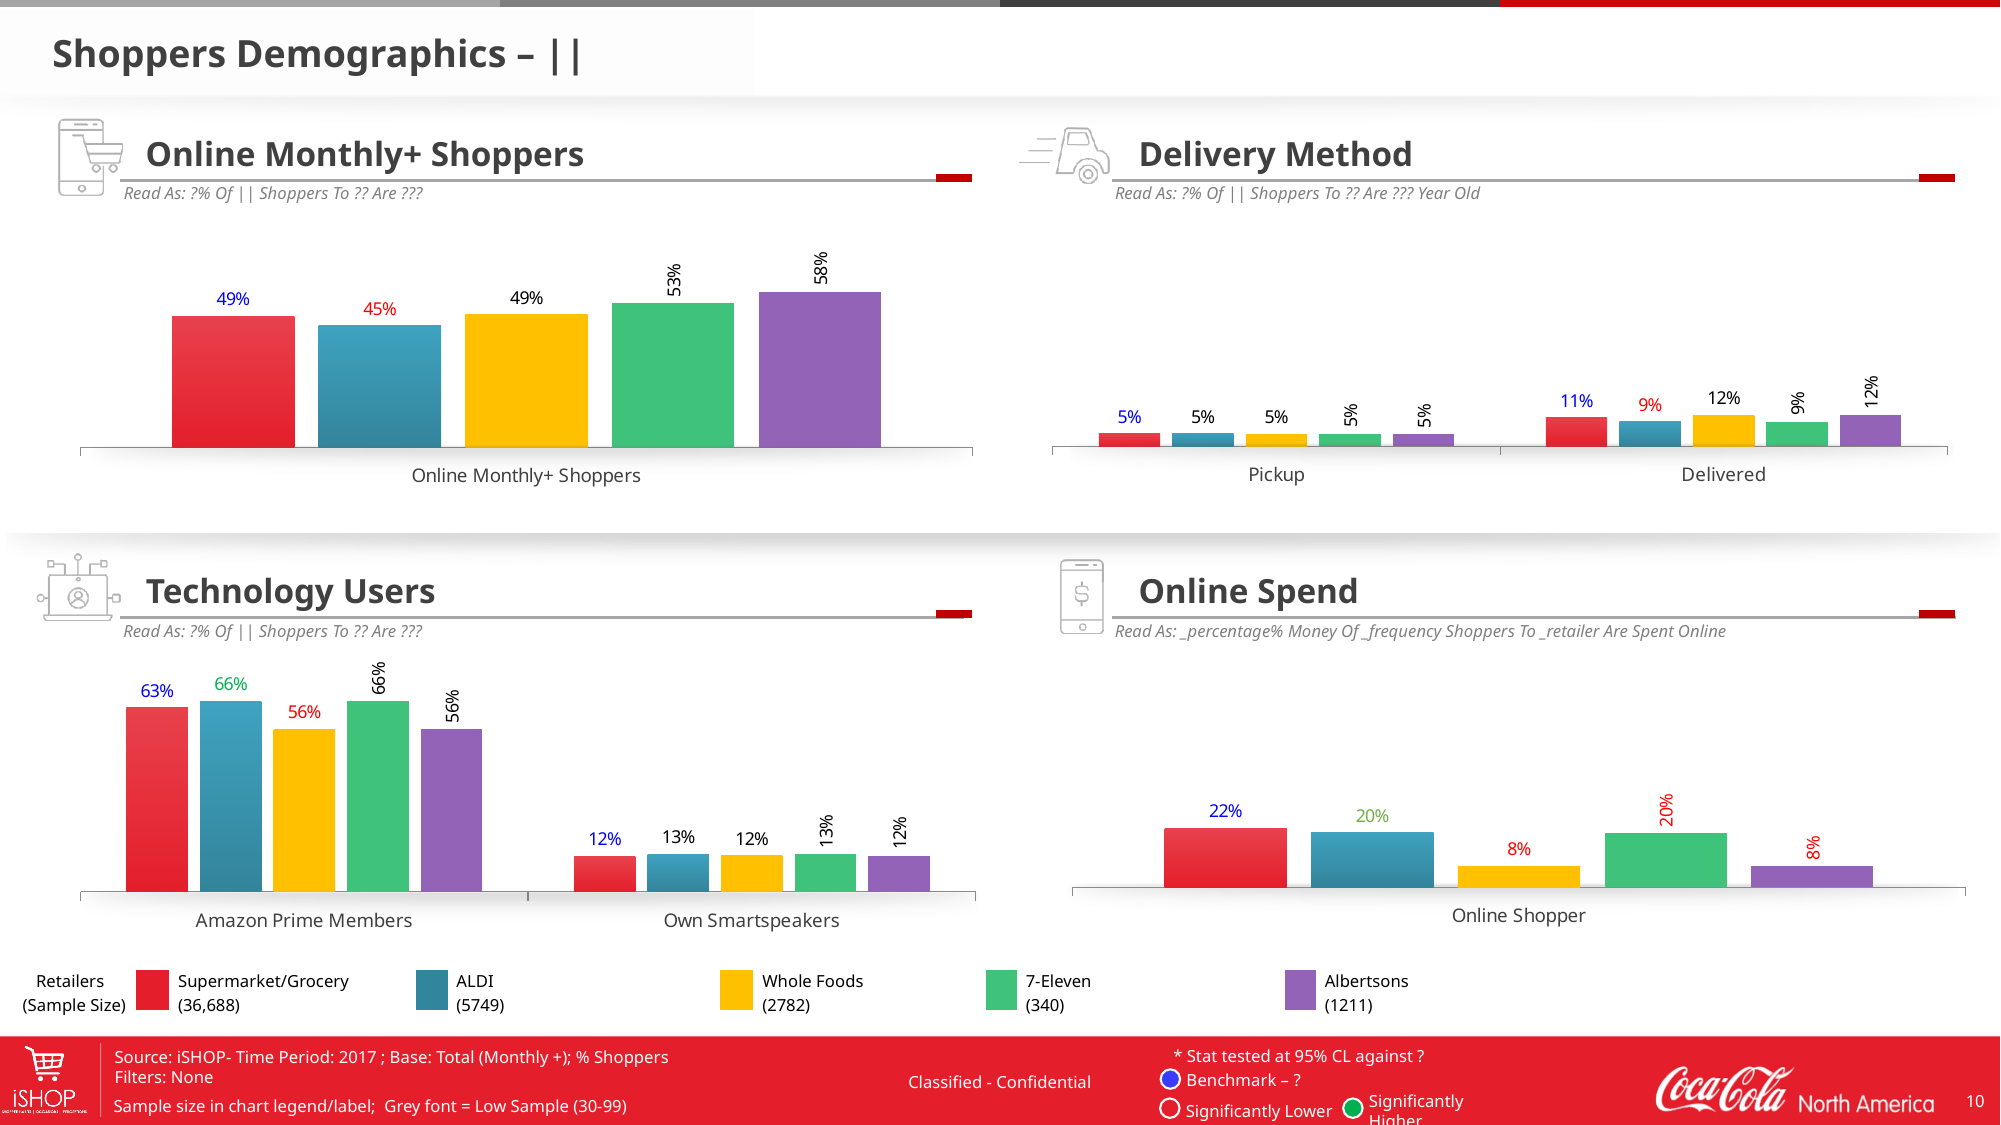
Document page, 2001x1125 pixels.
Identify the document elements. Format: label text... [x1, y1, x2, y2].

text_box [108, 562, 994, 649]
table_header [720, 970, 753, 1010]
picture [1068, 443, 1954, 478]
text_box Sample size in chart legend/label; Grey font = Low Sample (30-99) [98, 1090, 819, 1121]
table_header Retailers (Sample Size) [0, 970, 136, 1010]
table_header ALDI (5749) [448, 970, 720, 1010]
table_header [416, 970, 448, 1010]
picture [6, 533, 2000, 634]
chart [38, 639, 1007, 958]
text_box Significantly Higher [1354, 1095, 1533, 1125]
text_box * Stat tested at 95% CL against ? [1158, 1038, 1928, 1074]
picture [0, 1041, 88, 1121]
chart [1021, 648, 1987, 967]
text_box [0, 1036, 2000, 1125]
chart [1021, 213, 1987, 522]
text_box Shoppers Demographics – || [27, 22, 1367, 83]
table_header 7-Eleven (340) [1017, 970, 1285, 1010]
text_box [1100, 125, 1971, 211]
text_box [108, 125, 983, 211]
chart [38, 208, 1005, 518]
picture [0, 95, 2000, 196]
table_header Supermarket/Grocery (36,688) [169, 970, 416, 1010]
table_header [1285, 970, 1316, 1010]
text_box [1352, 1098, 1363, 1118]
picture [82, 891, 979, 927]
text_box 10 [1941, 1081, 2000, 1113]
text_box Source: iSHOP- Time Period: 2017 ; Base: Total (Monthly +); % Shoppers Filters: None [99, 1039, 897, 1094]
table_header [136, 970, 169, 1010]
picture [90, 445, 971, 480]
table_header [986, 970, 1017, 1010]
text_box [1160, 1098, 1180, 1118]
picture [1649, 1057, 1941, 1124]
text_box [0, 8, 755, 95]
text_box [1160, 1066, 1614, 1094]
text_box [1099, 562, 1979, 649]
text_box Significantly Lower [1171, 1095, 1352, 1125]
text_box Classified - Confidential [902, 1063, 1098, 1100]
table_header Albertsons (1211) [1316, 970, 1602, 1010]
table_header Whole Foods (2782) [753, 970, 986, 1010]
